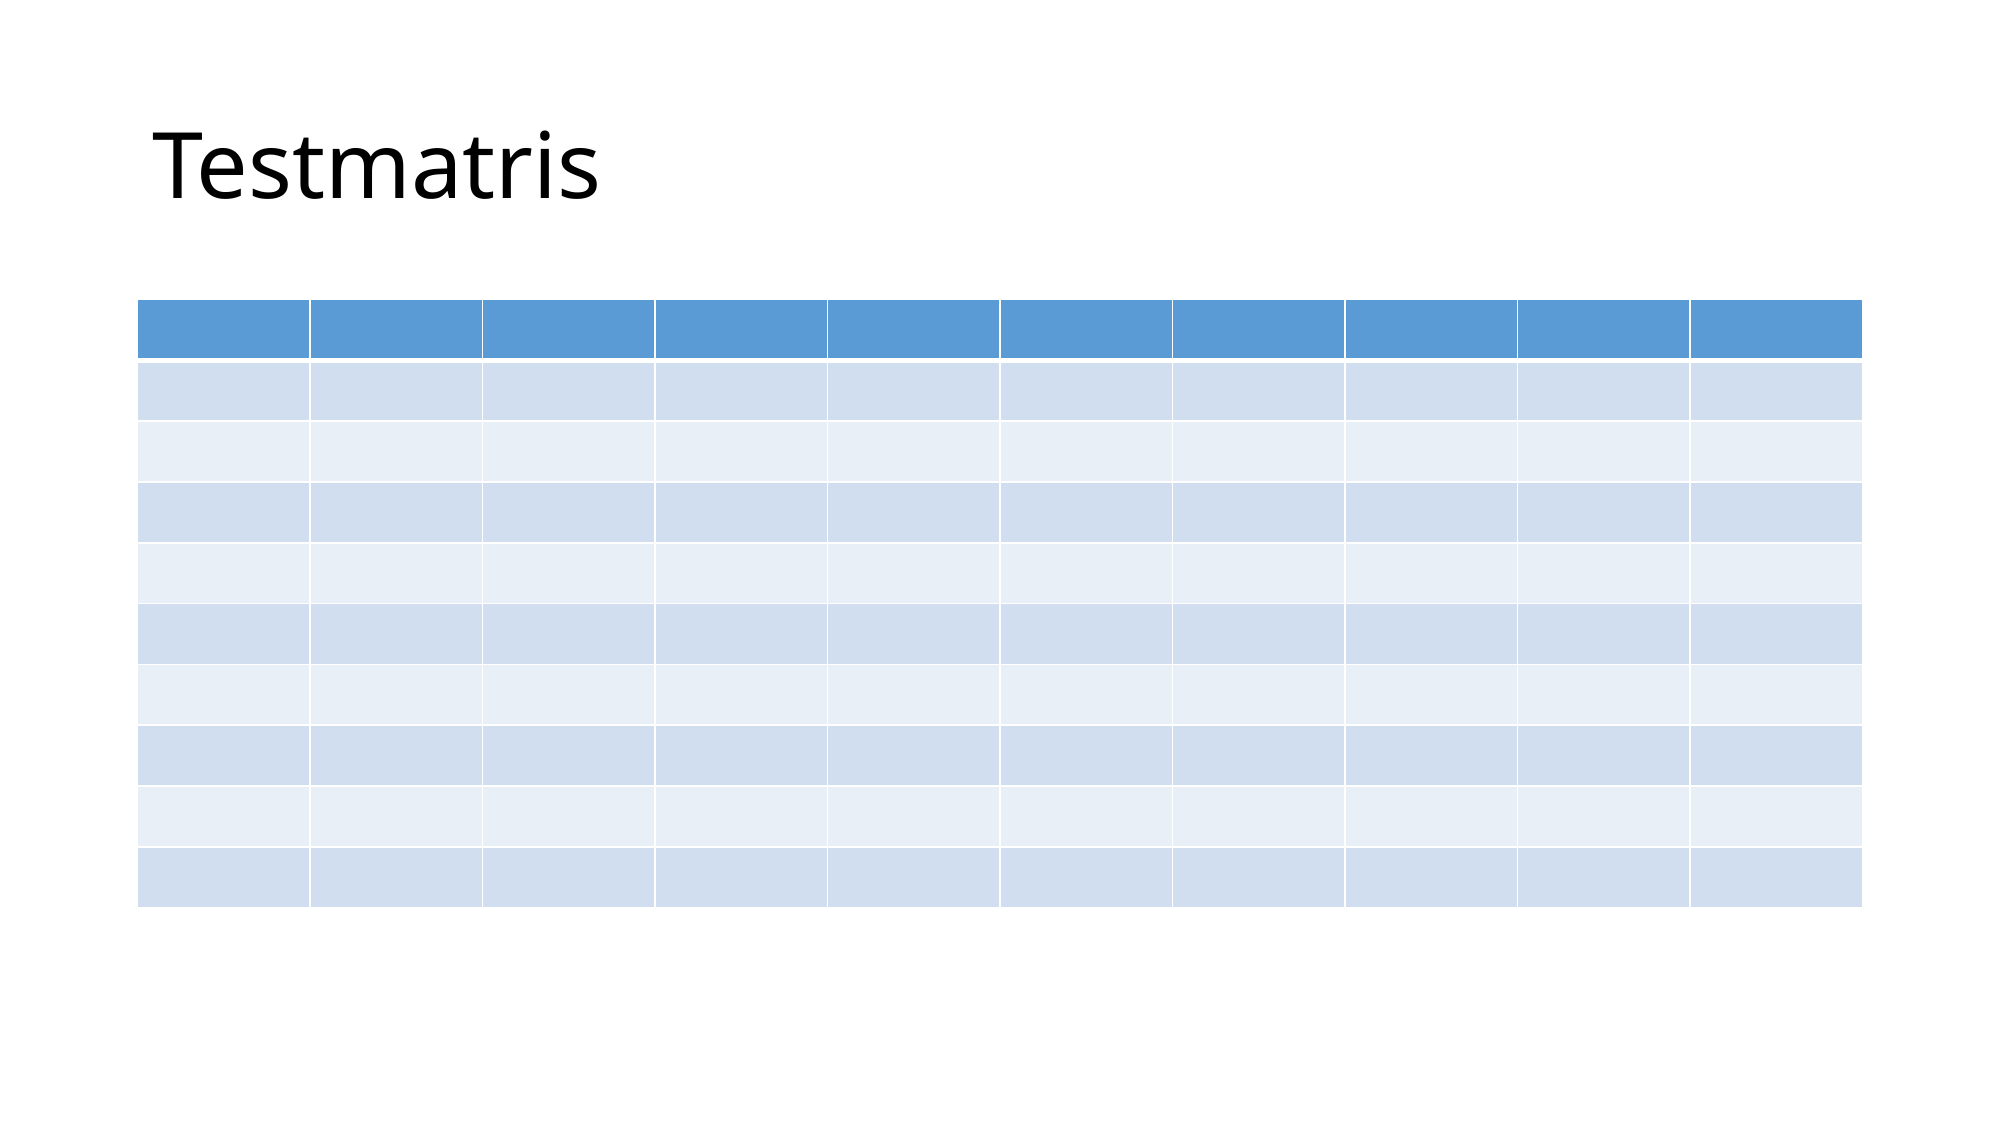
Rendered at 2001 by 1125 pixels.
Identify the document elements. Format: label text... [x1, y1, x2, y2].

table_cell [483, 787, 654, 846]
table_cell [656, 665, 827, 724]
table_cell [311, 483, 482, 542]
table_cell [656, 787, 827, 846]
table_cell [1691, 604, 1862, 664]
table_cell [1346, 726, 1517, 785]
table_cell [311, 848, 482, 907]
table_cell [1346, 544, 1517, 603]
table_cell [1173, 363, 1344, 420]
table_cell [1518, 483, 1689, 542]
table_cell [311, 787, 482, 846]
table_cell [1346, 787, 1517, 846]
table_cell [828, 665, 999, 724]
table_cell [311, 422, 482, 481]
table_cell [1691, 363, 1862, 420]
table_cell [828, 483, 999, 542]
table_header [1518, 300, 1689, 358]
table_cell [1173, 422, 1344, 481]
table_cell [656, 848, 827, 907]
table_cell [1518, 604, 1689, 664]
table_header [138, 300, 309, 358]
table_cell [1691, 544, 1862, 603]
table_cell [1001, 483, 1172, 542]
table_header [1173, 300, 1344, 358]
table_cell [483, 483, 654, 542]
title Testmatris [137, 59, 1863, 278]
table_cell [1518, 363, 1689, 420]
table_header [656, 300, 827, 358]
table_cell [1001, 422, 1172, 481]
table_header [311, 300, 482, 358]
table_cell [483, 665, 654, 724]
table_cell [1001, 848, 1172, 907]
table_cell [138, 544, 309, 603]
table_cell [828, 422, 999, 481]
table_cell [138, 363, 309, 420]
table_cell [483, 726, 654, 785]
table_cell [483, 363, 654, 420]
table_cell [311, 544, 482, 603]
table_cell [1518, 787, 1689, 846]
table_cell [656, 483, 827, 542]
table_cell [1691, 665, 1862, 724]
table_cell [138, 422, 309, 481]
table_cell [1691, 848, 1862, 907]
table_cell [1518, 422, 1689, 481]
table_header [1346, 300, 1517, 358]
table_cell [828, 544, 999, 603]
table_cell [311, 604, 482, 664]
table_cell [1001, 665, 1172, 724]
table_cell [1173, 787, 1344, 846]
table_cell [138, 726, 309, 785]
table_cell [1518, 665, 1689, 724]
table_cell [656, 422, 827, 481]
table_cell [1346, 604, 1517, 664]
table_cell [1518, 848, 1689, 907]
table_cell [1173, 483, 1344, 542]
table_cell [1001, 787, 1172, 846]
table_cell [483, 604, 654, 664]
table_cell [828, 363, 999, 420]
table_cell [1346, 483, 1517, 542]
table_cell [483, 544, 654, 603]
table_cell [1001, 544, 1172, 603]
table_cell [138, 787, 309, 846]
table_cell [828, 848, 999, 907]
table_cell [828, 604, 999, 664]
table_cell [1346, 848, 1517, 907]
table_cell [138, 665, 309, 724]
table_cell [138, 483, 309, 542]
table_header [1001, 300, 1172, 358]
table_cell [1001, 363, 1172, 420]
table_cell [1173, 544, 1344, 603]
table_cell [1691, 422, 1862, 481]
table_cell [1518, 544, 1689, 603]
table_cell [1001, 604, 1172, 664]
table_cell [1691, 483, 1862, 542]
table_cell [1001, 726, 1172, 785]
table_cell [1691, 787, 1862, 846]
table_cell [828, 726, 999, 785]
table_cell [656, 544, 827, 603]
table_cell [1173, 665, 1344, 724]
table_cell [1346, 665, 1517, 724]
table_cell [656, 604, 827, 664]
table_cell [483, 422, 654, 481]
table_header [828, 300, 999, 358]
table_cell [1346, 422, 1517, 481]
table_header [483, 300, 654, 358]
table_cell [138, 848, 309, 907]
table_cell [138, 604, 309, 664]
table_header [1691, 300, 1862, 358]
table_cell [656, 726, 827, 785]
table_cell [311, 726, 482, 785]
table_cell [1173, 604, 1344, 664]
table_cell [311, 363, 482, 420]
table_cell [1173, 726, 1344, 785]
table_cell [483, 848, 654, 907]
table_cell [1691, 726, 1862, 785]
table_cell [656, 363, 827, 420]
table_cell [311, 665, 482, 724]
table_cell [1518, 726, 1689, 785]
table_cell [1173, 848, 1344, 907]
table_cell [1346, 363, 1517, 420]
table_cell [828, 787, 999, 846]
